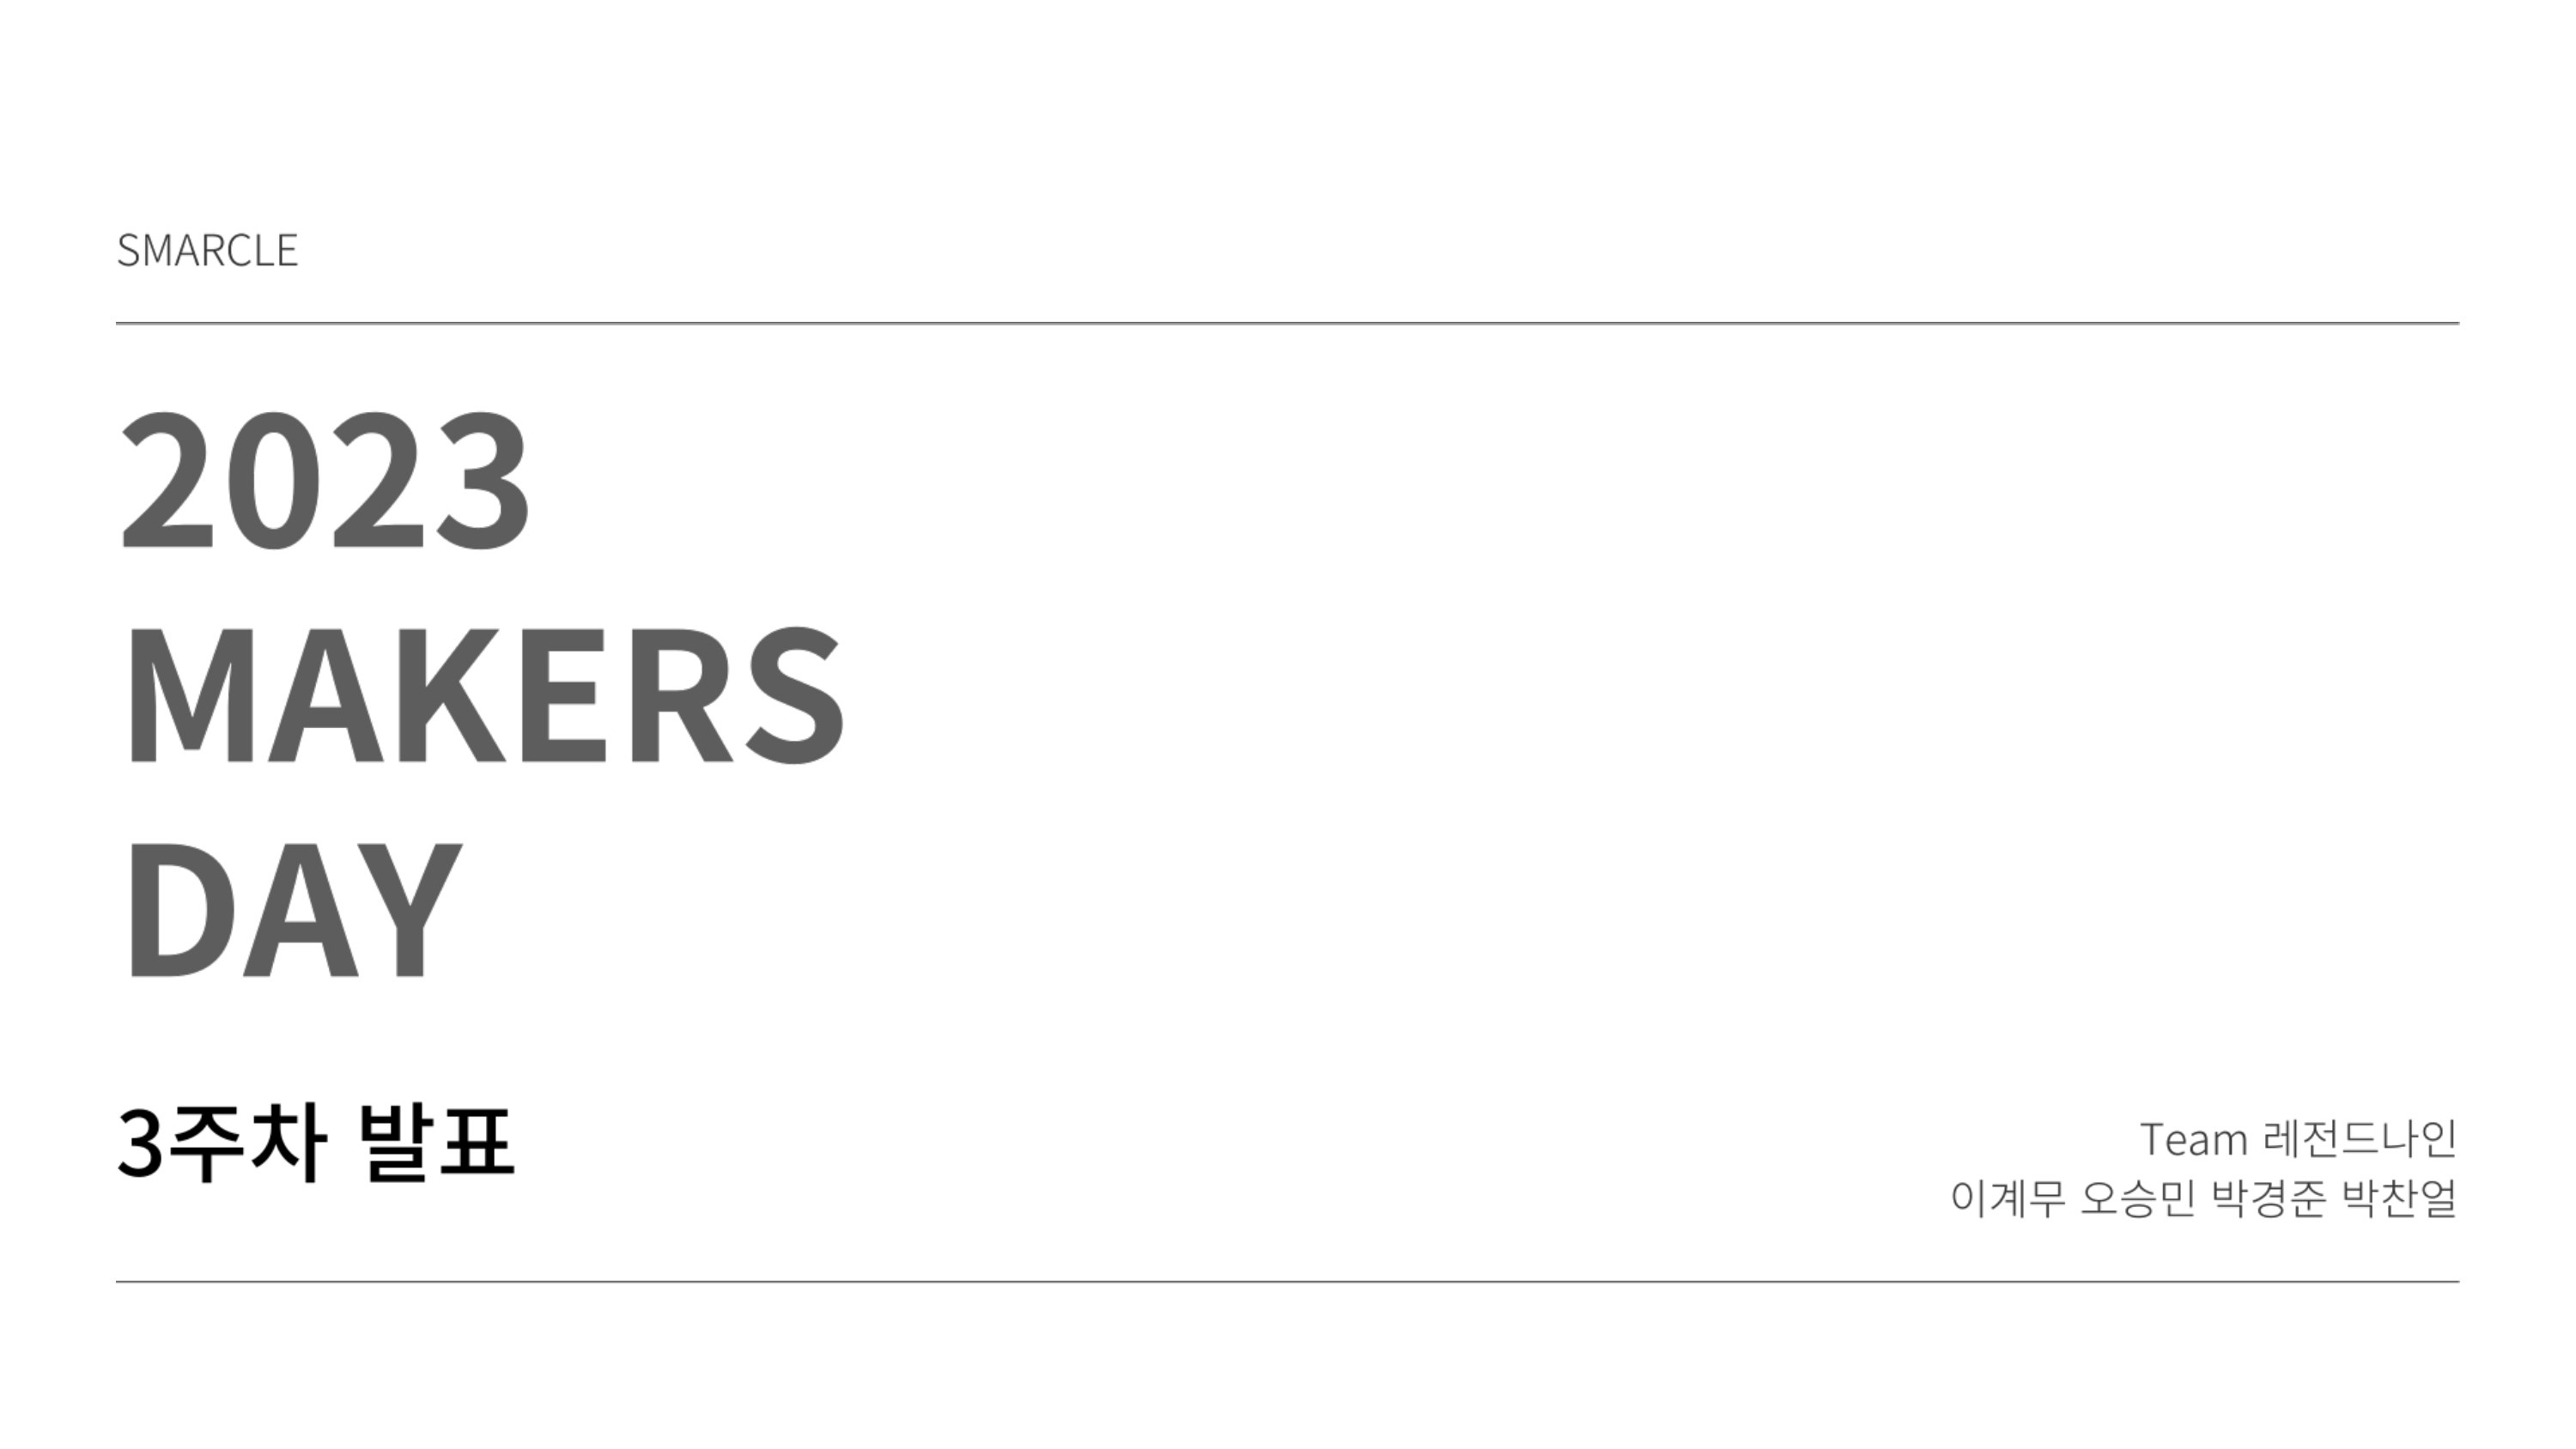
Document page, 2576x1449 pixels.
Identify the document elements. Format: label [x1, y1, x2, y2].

text_box [612, 1280, 2460, 1283]
picture [58, 191, 1036, 1288]
text_box [1040, 322, 2460, 325]
picture [1887, 1092, 2576, 1271]
